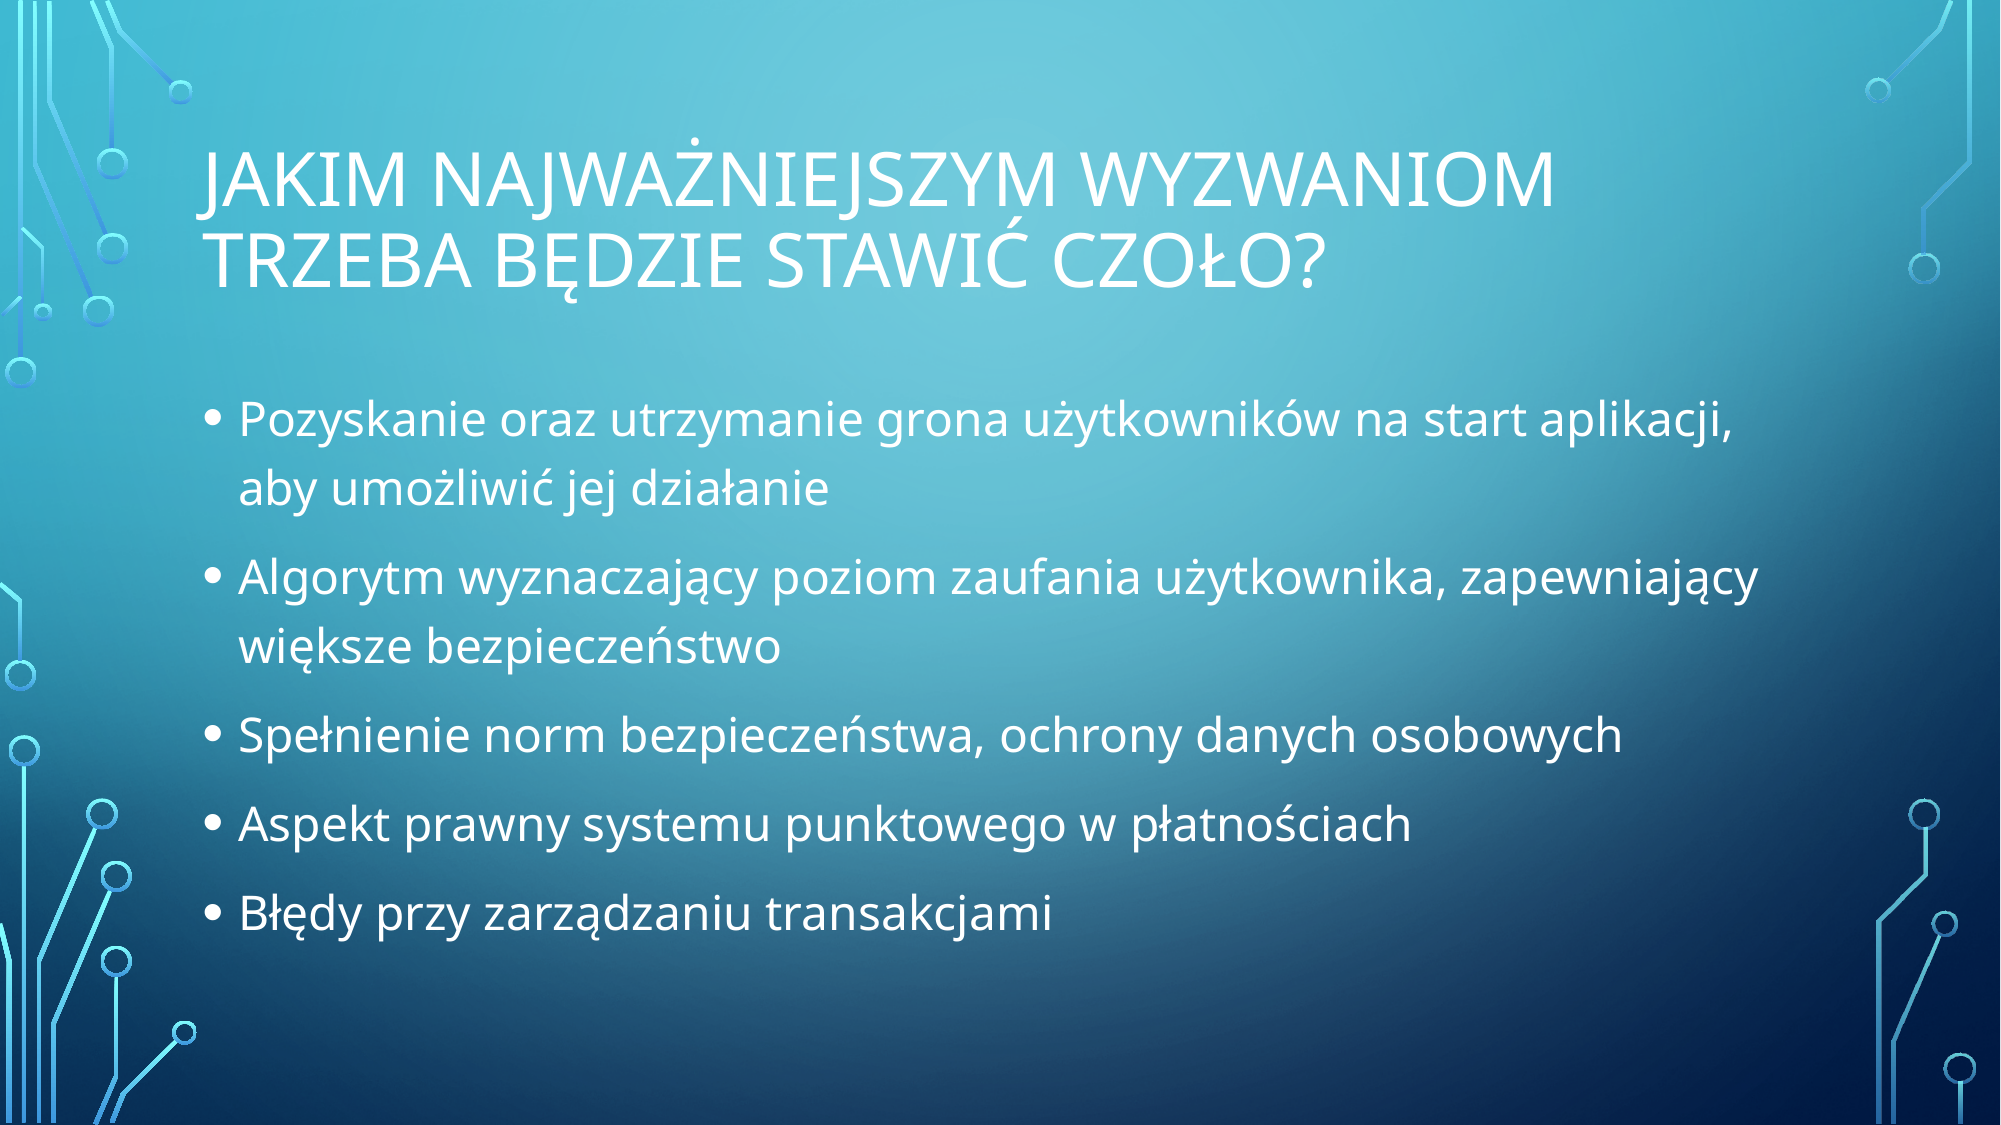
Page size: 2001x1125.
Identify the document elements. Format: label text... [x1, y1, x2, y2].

list Pozyskanie oraz utrzymanie grona użytkowników na start aplikacji, aby umożliwić jej działanie Algorytm wyznaczający poziom zaufania użytkownika, zapewniający większe bezpieczeństwo Spełnienie norm bezpieczeństwa, ochrony danych osobowych Aspekt prawny systemu punktowego w płatnościach Błędy przy zarządzaniu transakcjami [187, 369, 1813, 950]
title JAKIM NAJWAŻNIEJSZYM WYZWANIOM TRZEBA BĘDZIE STAWIĆ CZOŁO? [187, 101, 1813, 344]
